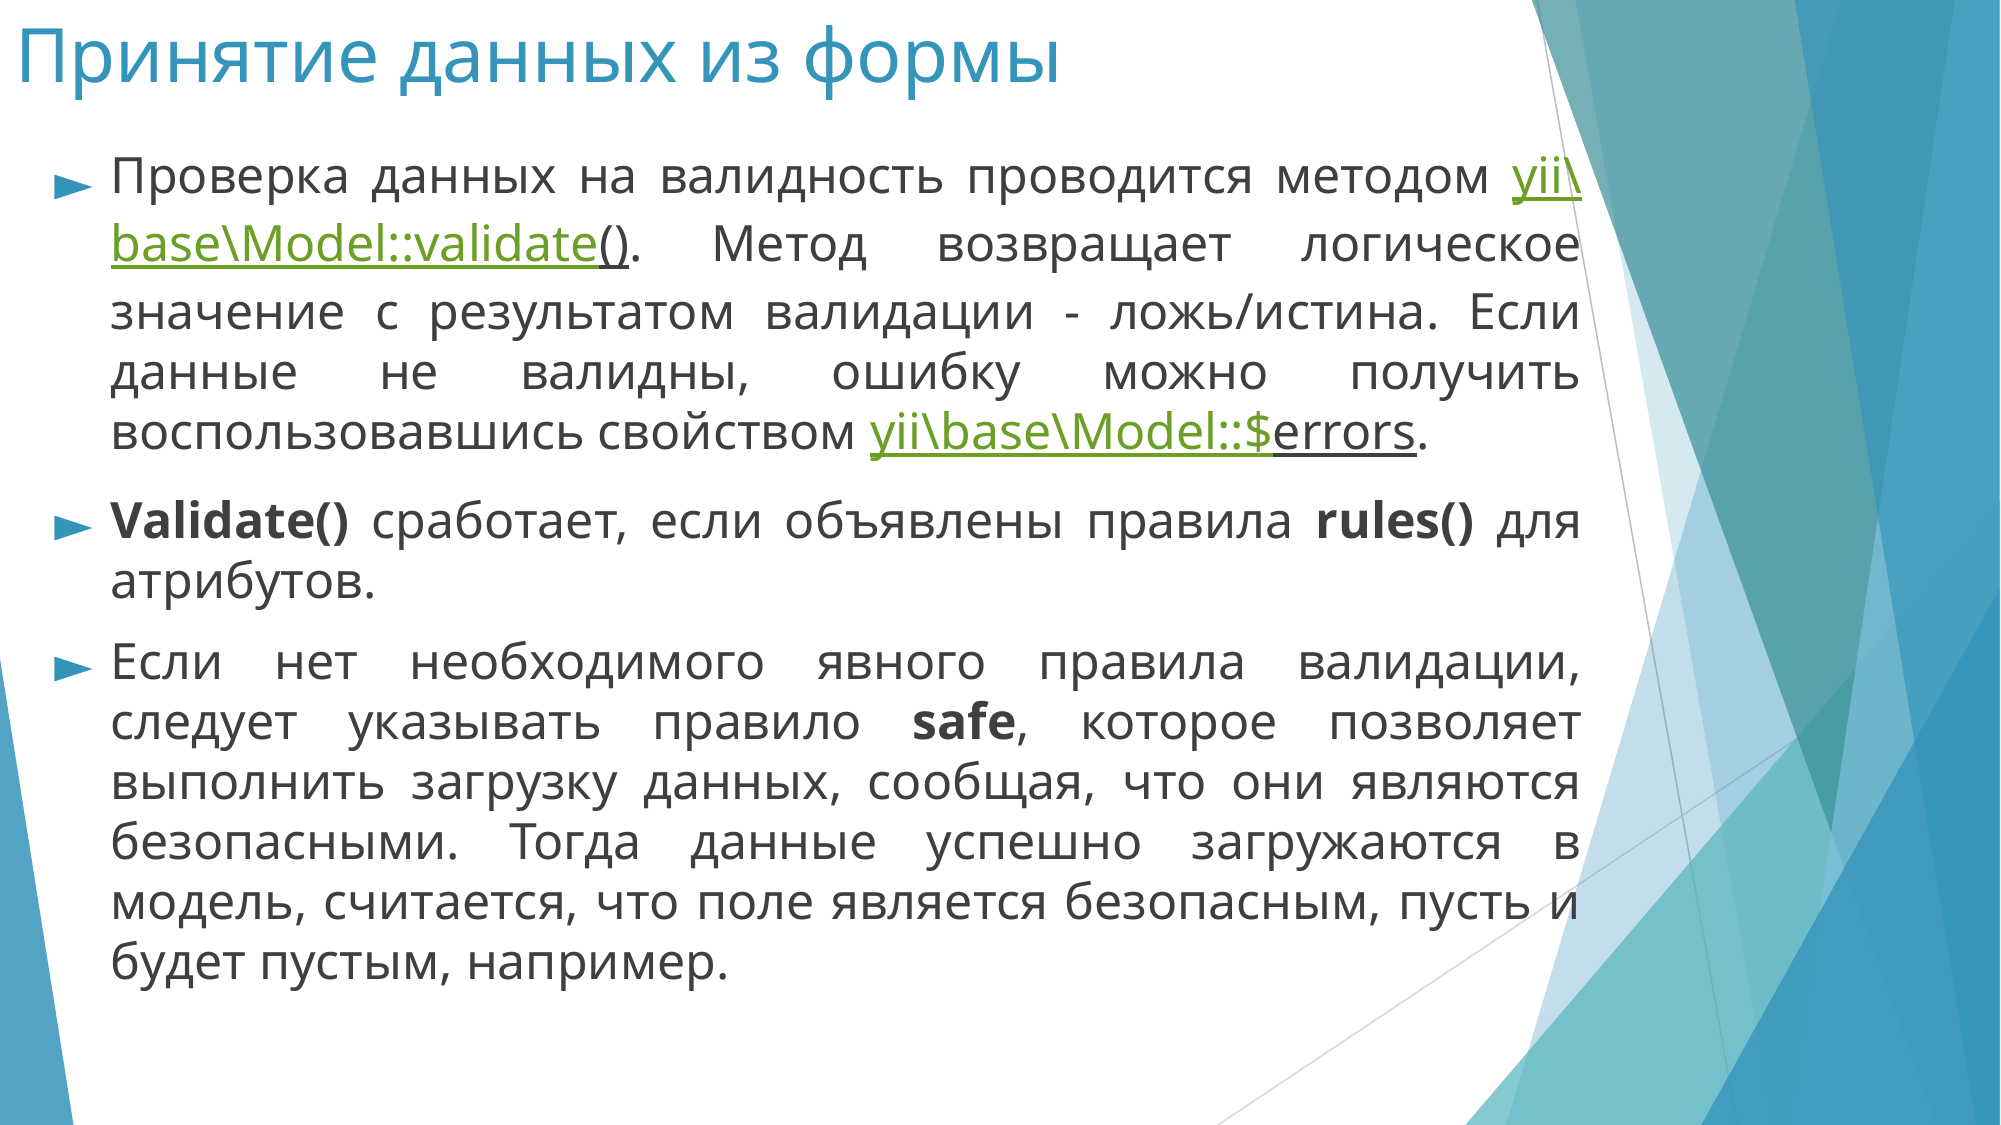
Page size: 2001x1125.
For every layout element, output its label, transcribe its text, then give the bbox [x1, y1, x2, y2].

text_box Проверка данных на валидность проводится методом yii\base\Model::validate(). Метод возвращает логическое значение с результатом валидации - ложь/истина. Если данные не валидны, ошибку можно получить воспользовавшись свойством yii\base\Model::$errors. Validate() сработает, если объявлены правила rules() для атрибутов. Если нет необходимого явного правила валидации, следует указывать правило safe, которое позволяет выполнить загрузку данных, сообщая, что они являются безопасными. Тогда данные успешно загружаются в модель, считается, что поле является безопасным, пусть и будет пустым, например. [39, 135, 1598, 334]
title Принятие данных из формы [0, 0, 1411, 217]
